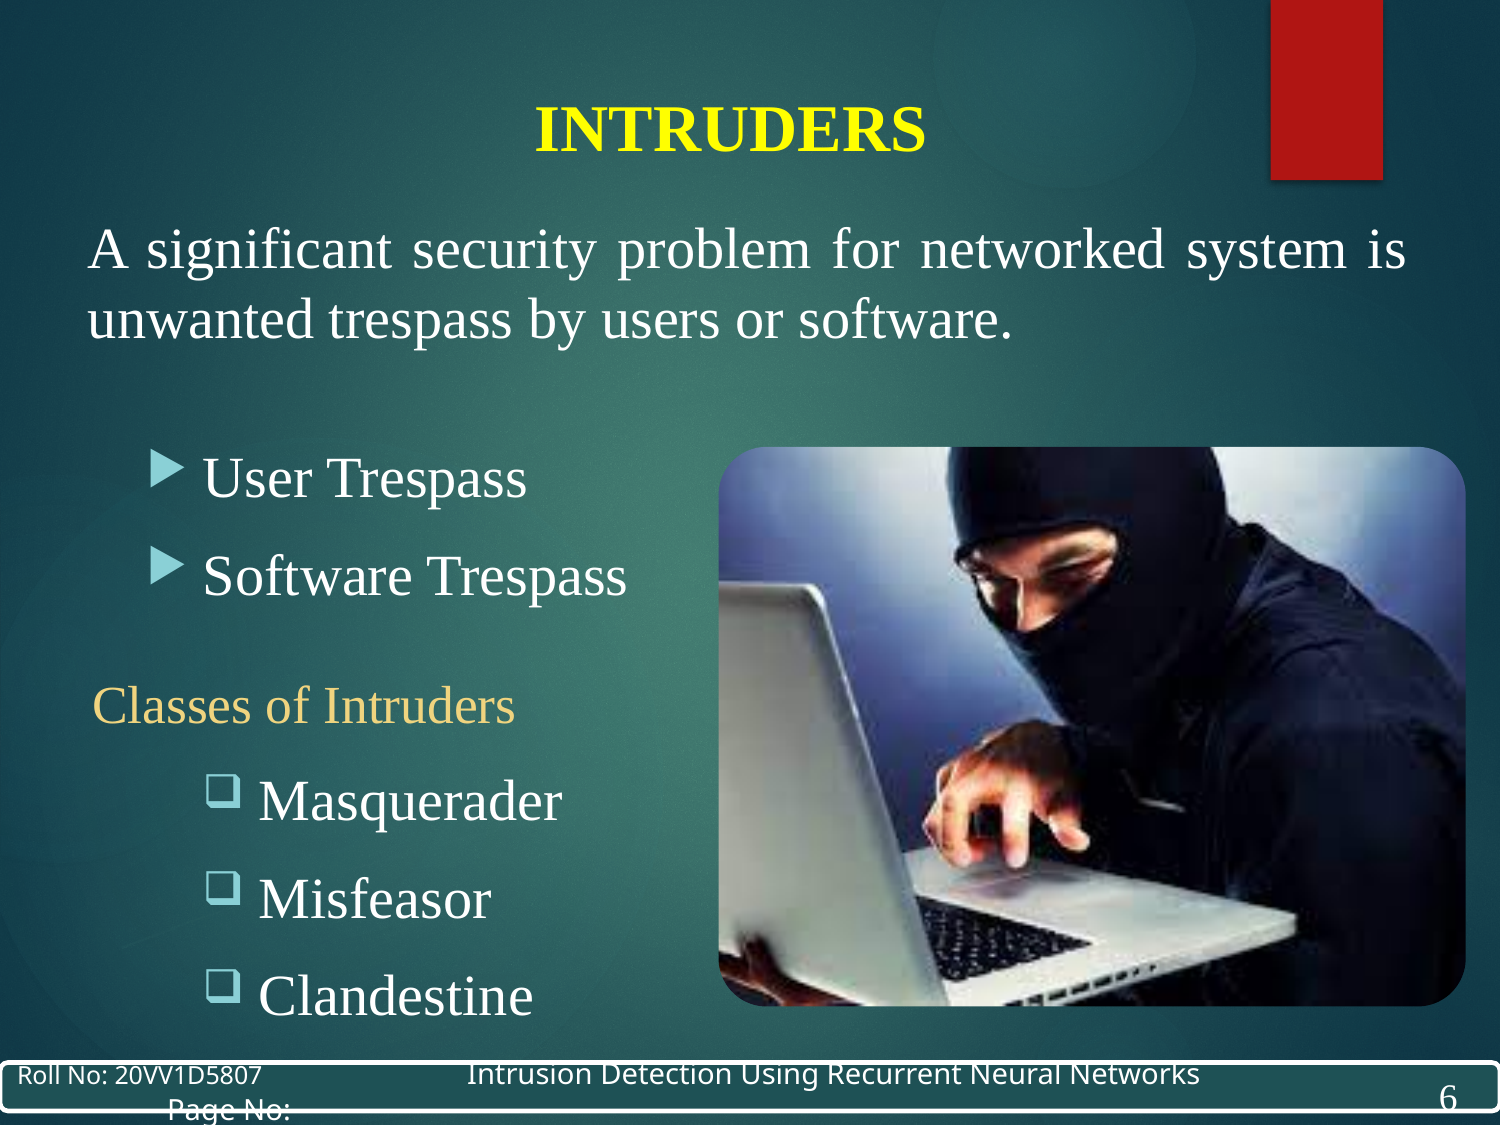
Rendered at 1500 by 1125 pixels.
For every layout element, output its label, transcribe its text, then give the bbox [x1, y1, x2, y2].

text_box Classes of Intruders [77, 617, 712, 743]
slide_number 6 [1396, 1038, 1500, 1125]
title INTRUDERS [324, 37, 1138, 155]
text_box User Trespass Software Trespass [131, 424, 663, 616]
text_box Masquerader Misfeasor Clandestine [187, 747, 1423, 1050]
list A significant security problem for networked system is unwanted trespass by users or software. [72, 203, 1423, 382]
picture [718, 446, 1466, 1007]
